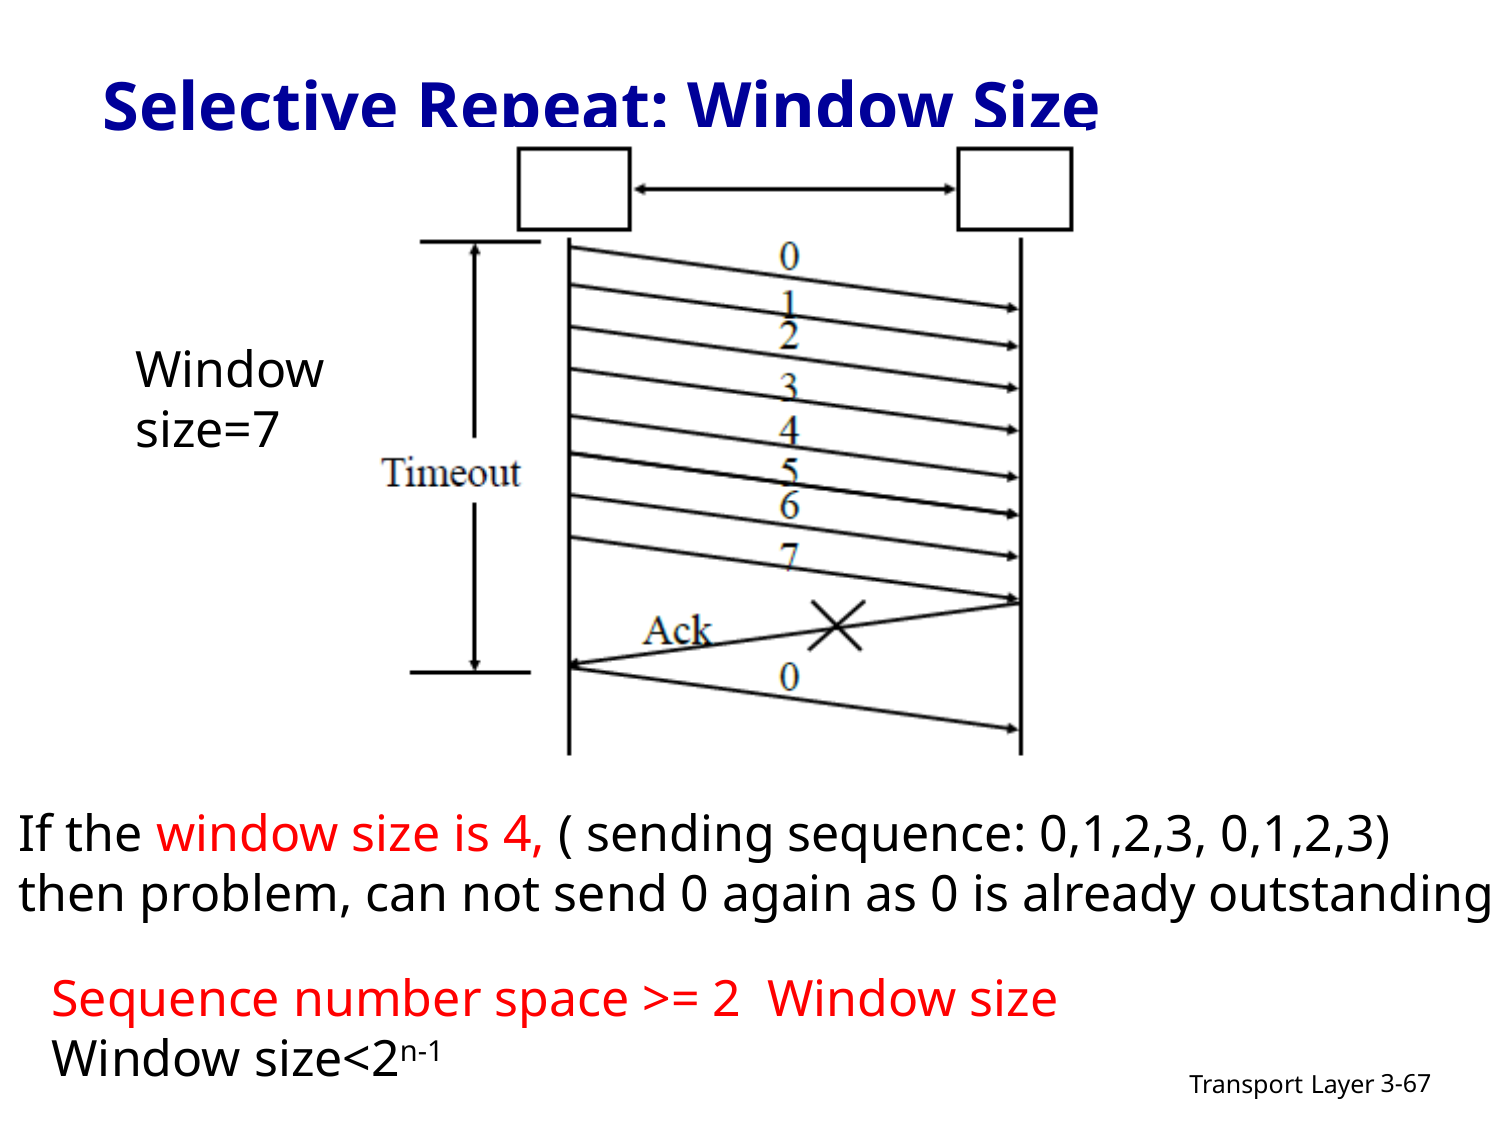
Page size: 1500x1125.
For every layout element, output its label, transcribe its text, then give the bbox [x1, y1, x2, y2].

text_box Sequence number space >= 2 Window size Window size<2n-1 [36, 958, 1074, 1094]
text_box Window size=7 [120, 330, 358, 466]
text_box If the window size is 4, ( sending sequence: 0,1,2,3, 0,1,2,3) then problem, can not send 0 again as 0 is already outstanding [3, 793, 1500, 929]
slide_number 3-67 [1365, 1059, 1477, 1106]
picture [363, 127, 1087, 762]
footer Transport Layer [914, 1056, 1391, 1105]
title Selective Repeat: Window Size [87, 37, 1363, 171]
